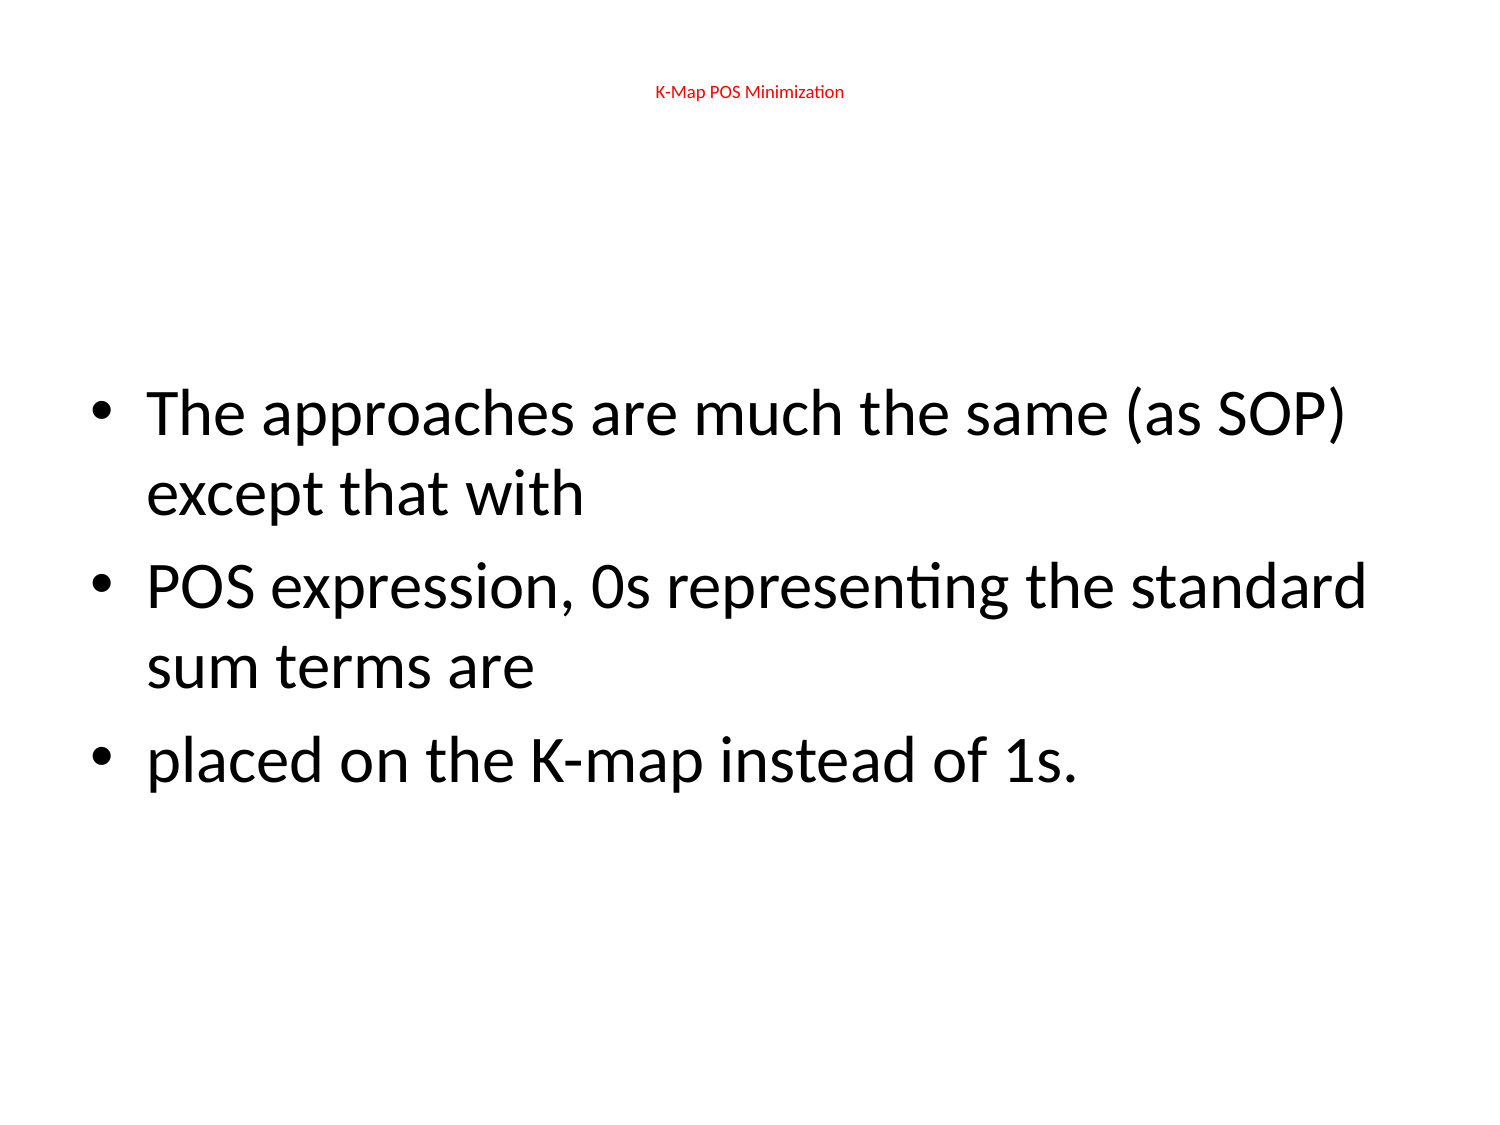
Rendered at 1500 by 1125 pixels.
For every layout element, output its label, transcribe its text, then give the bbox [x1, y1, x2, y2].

title K-Map POS Minimization [75, 45, 1425, 138]
list The approaches are much the same (as SOP) except that with POS expression, 0s representing the standard sum terms are placed on the K-map instead of 1s. [75, 174, 1425, 1038]
